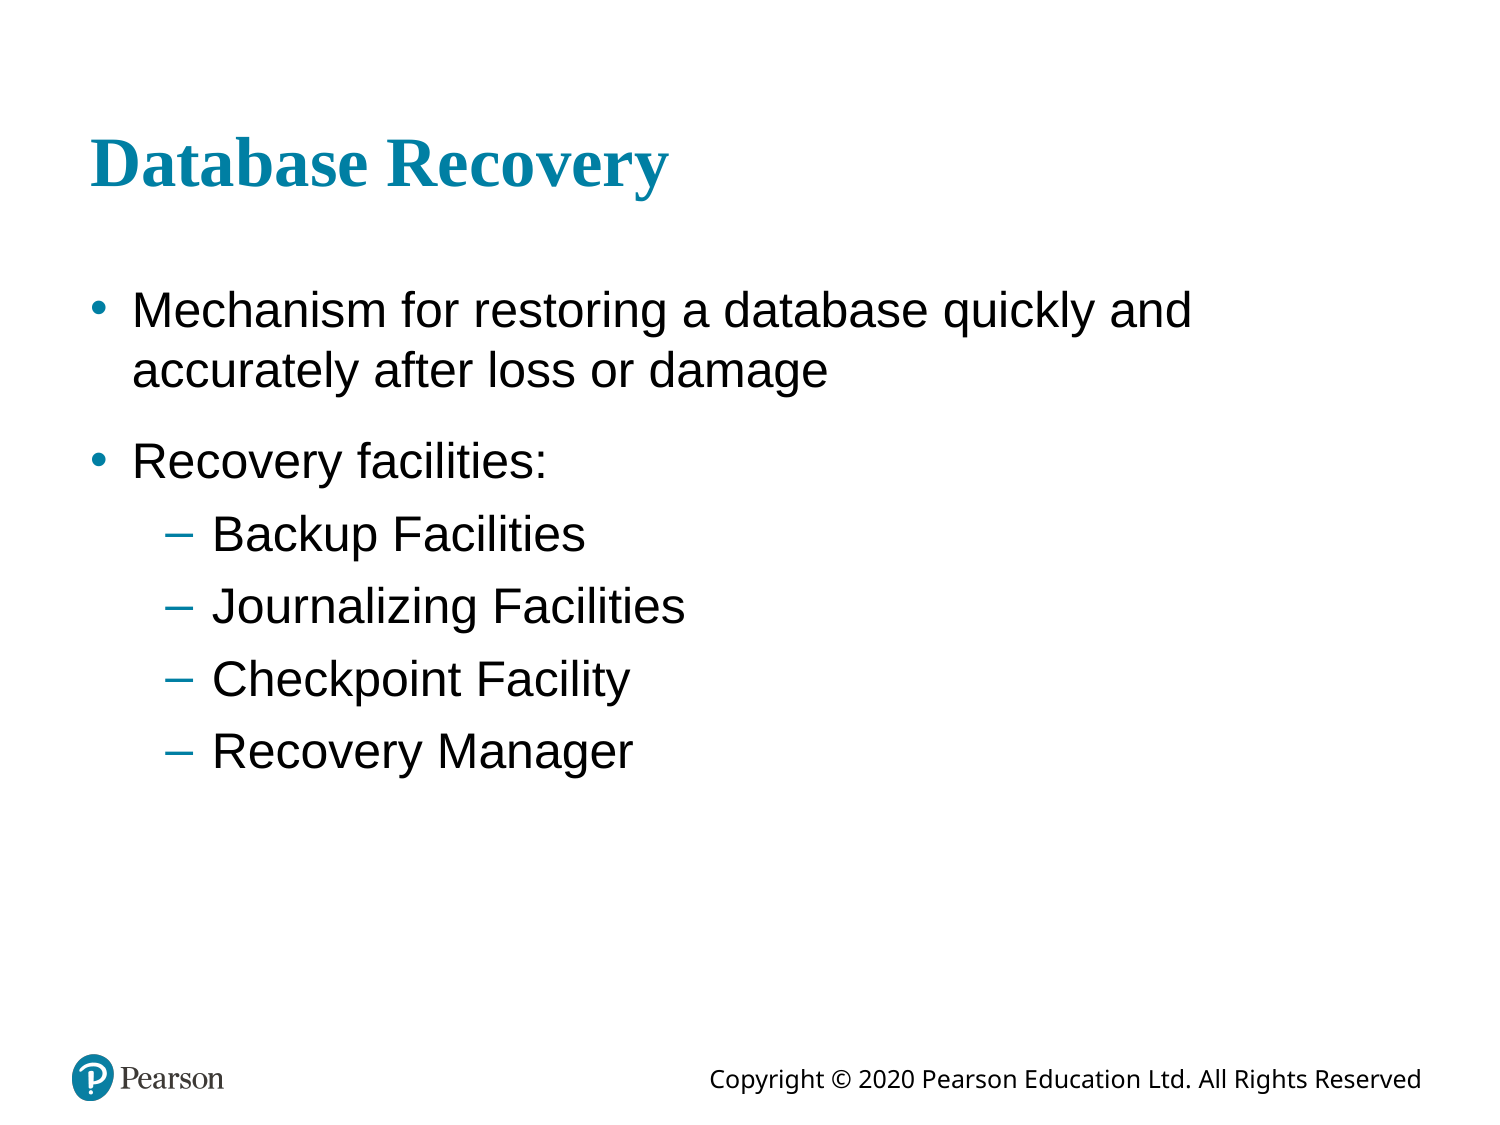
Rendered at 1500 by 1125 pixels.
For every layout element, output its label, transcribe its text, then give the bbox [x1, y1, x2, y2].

picture [80, 1063, 106, 1088]
picture [72, 1054, 88, 1070]
title Database Recovery [75, 35, 1425, 216]
picture [72, 1087, 83, 1101]
picture [98, 1054, 224, 1101]
list Mechanism for restoring a database quickly and accurately after loss or damage Recovery facilities: Backup Facilities Journalizing Facilities Checkpoint Facility Recovery Manager [75, 262, 1425, 1005]
